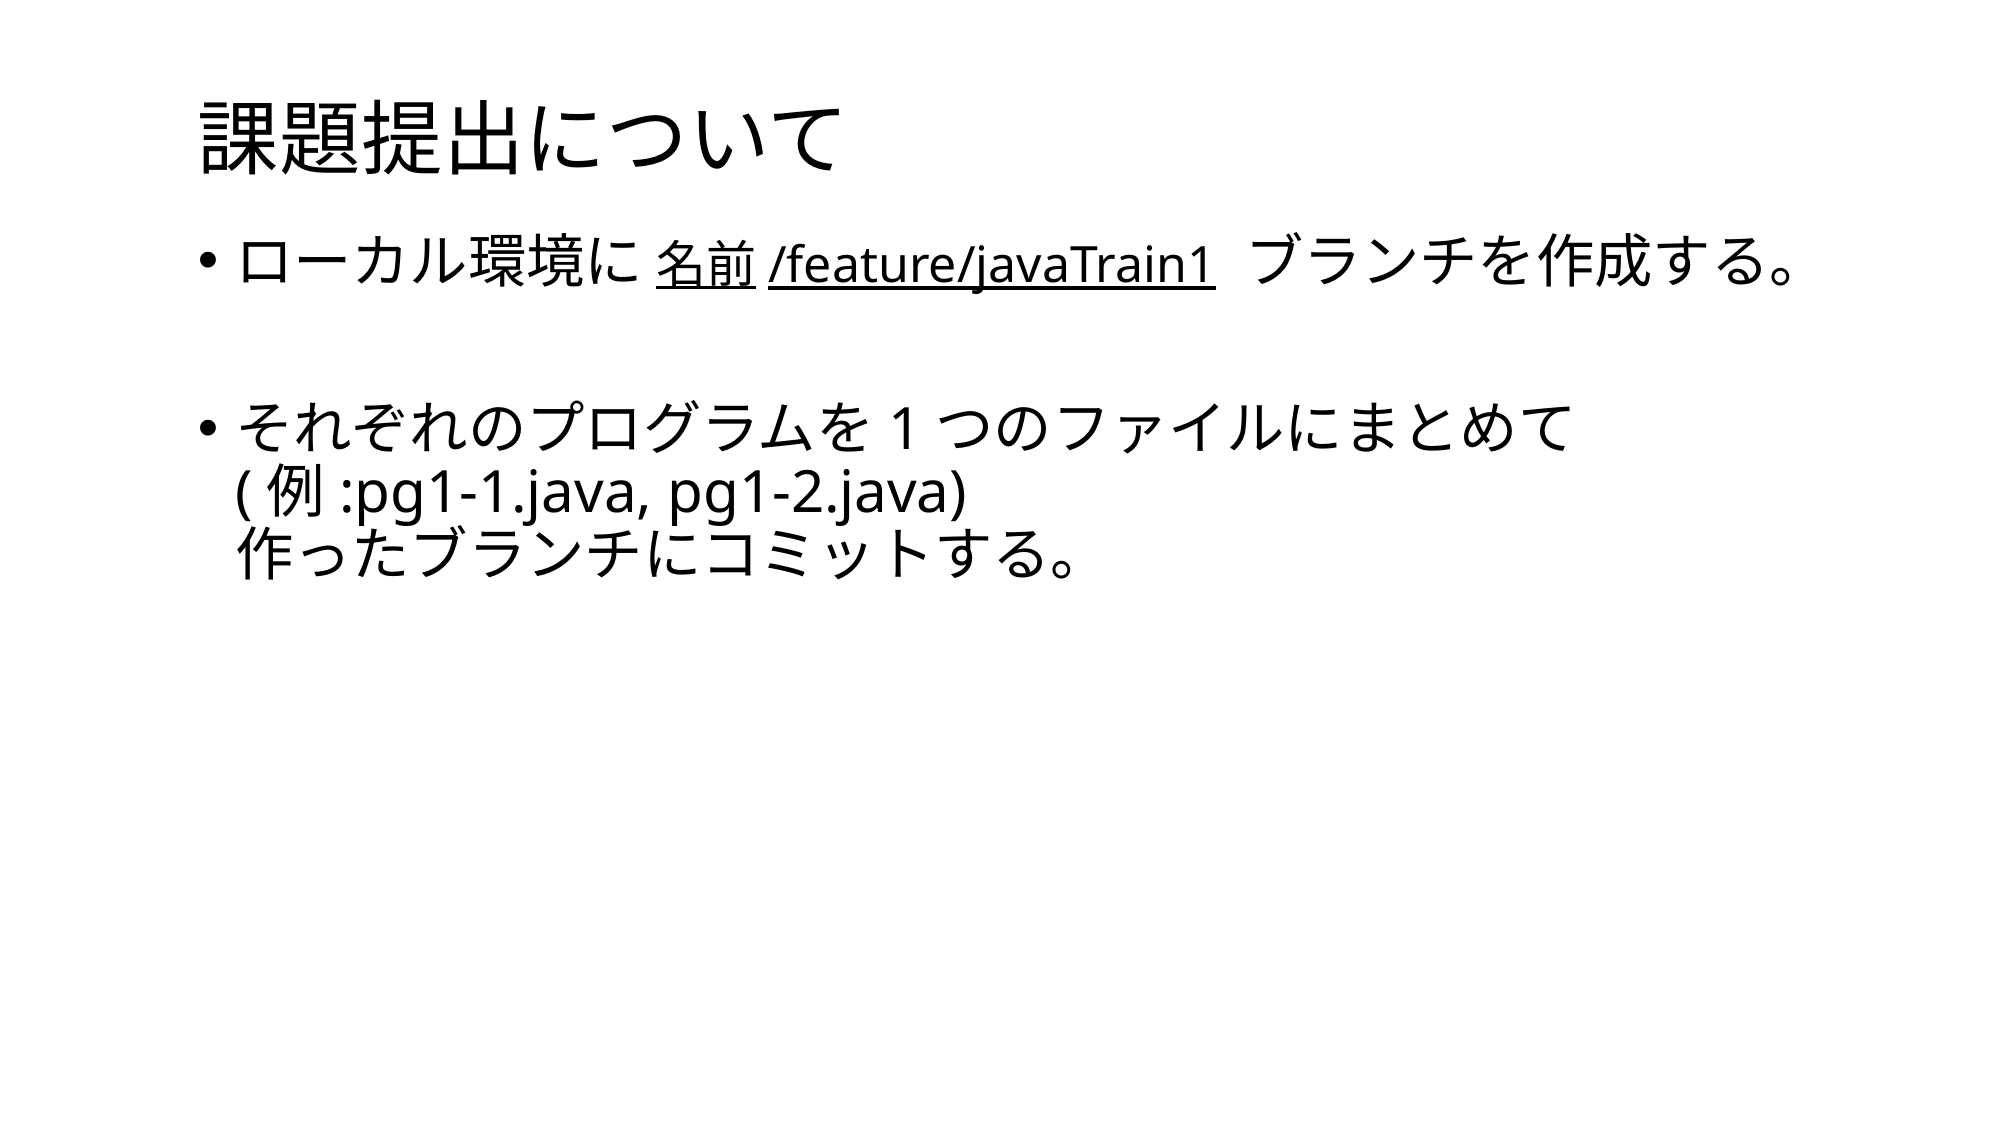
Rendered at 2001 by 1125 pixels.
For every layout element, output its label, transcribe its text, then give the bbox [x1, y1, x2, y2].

title 課題提出について [183, 90, 1851, 194]
list ローカル環境に 名前/feature/javaTrain1 ブランチを作成する。 それぞれのプログラムを1つのファイルにまとめて (例:pg1-1.java, pg1-2.java) 作ったブランチにコミットする。 [183, 224, 1851, 1114]
